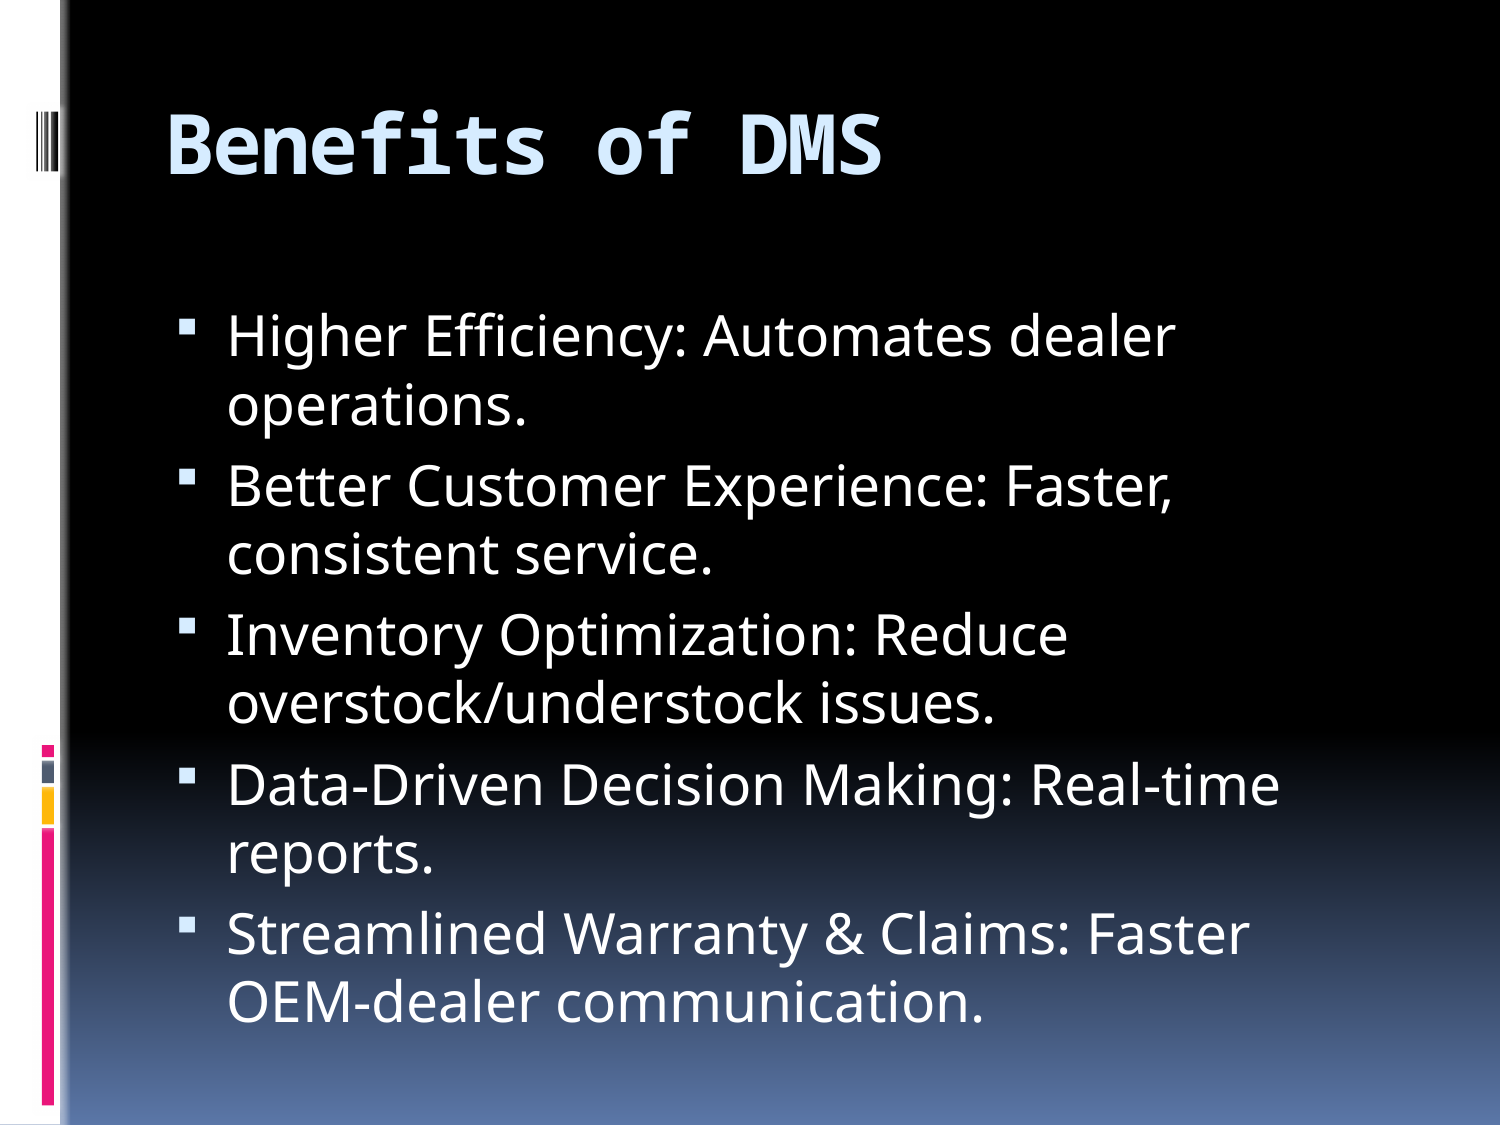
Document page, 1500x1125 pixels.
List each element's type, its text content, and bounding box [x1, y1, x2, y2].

title Benefits of DMS [150, 83, 1425, 234]
list Higher Efficiency: Automates dealer operations. Better Customer Experience: Faster, consistent service. Inventory Optimization: Reduce overstock/understock issues. Data-Driven Decision Making: Real-time reports. Streamlined Warranty & Claims: Faster OEM-dealer communication. [150, 292, 1425, 1043]
